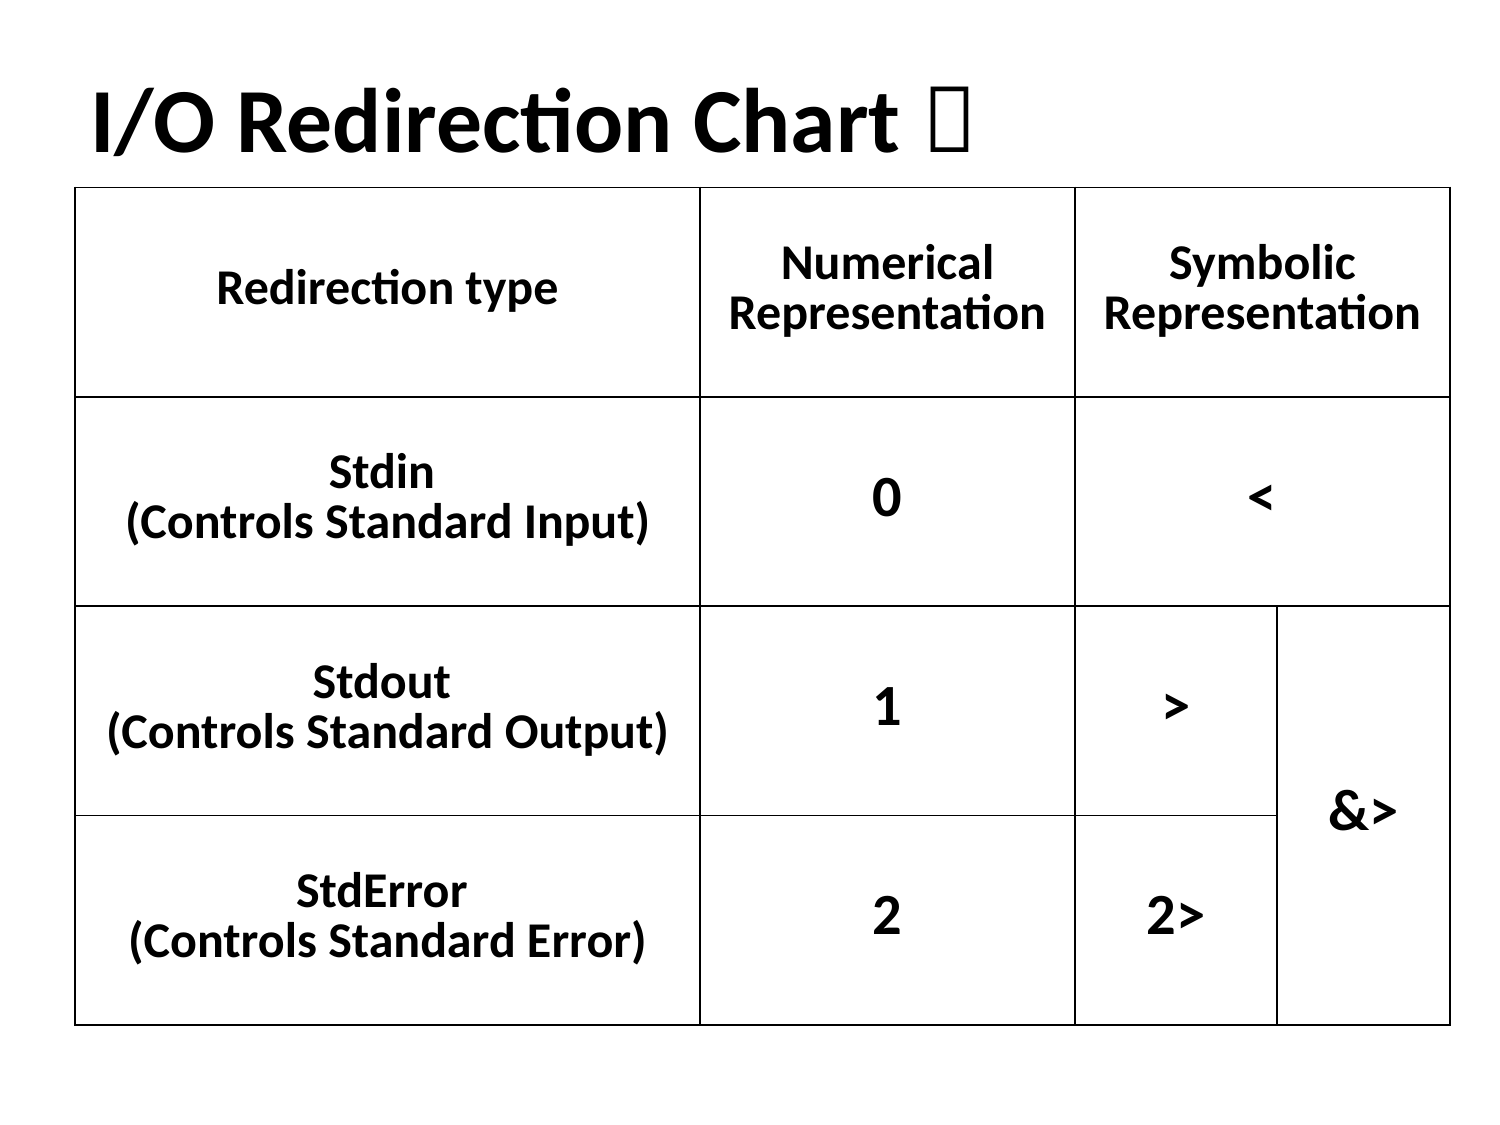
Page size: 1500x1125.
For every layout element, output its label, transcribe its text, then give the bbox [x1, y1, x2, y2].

table_cell StdError (Controls Standard Error) [76, 816, 699, 1024]
table_header Redirection type [76, 188, 699, 396]
table_cell Stdout (Controls Standard Output) [76, 607, 699, 815]
table_cell 1 [701, 607, 1074, 815]
table_cell 0 [701, 398, 1074, 605]
table_cell < [1076, 398, 1449, 605]
table_cell 2> [1076, 816, 1276, 1024]
table_cell 2 [701, 816, 1074, 1024]
table_header Symbolic Representation [1076, 188, 1449, 396]
table_cell &> [1278, 607, 1449, 1024]
table_header Numerical Representation [701, 188, 1074, 396]
table_cell Stdin (Controls Standard Input) [76, 398, 699, 605]
table_cell > [1076, 607, 1276, 815]
title I/O Redirection Chart  [75, 45, 1425, 187]
